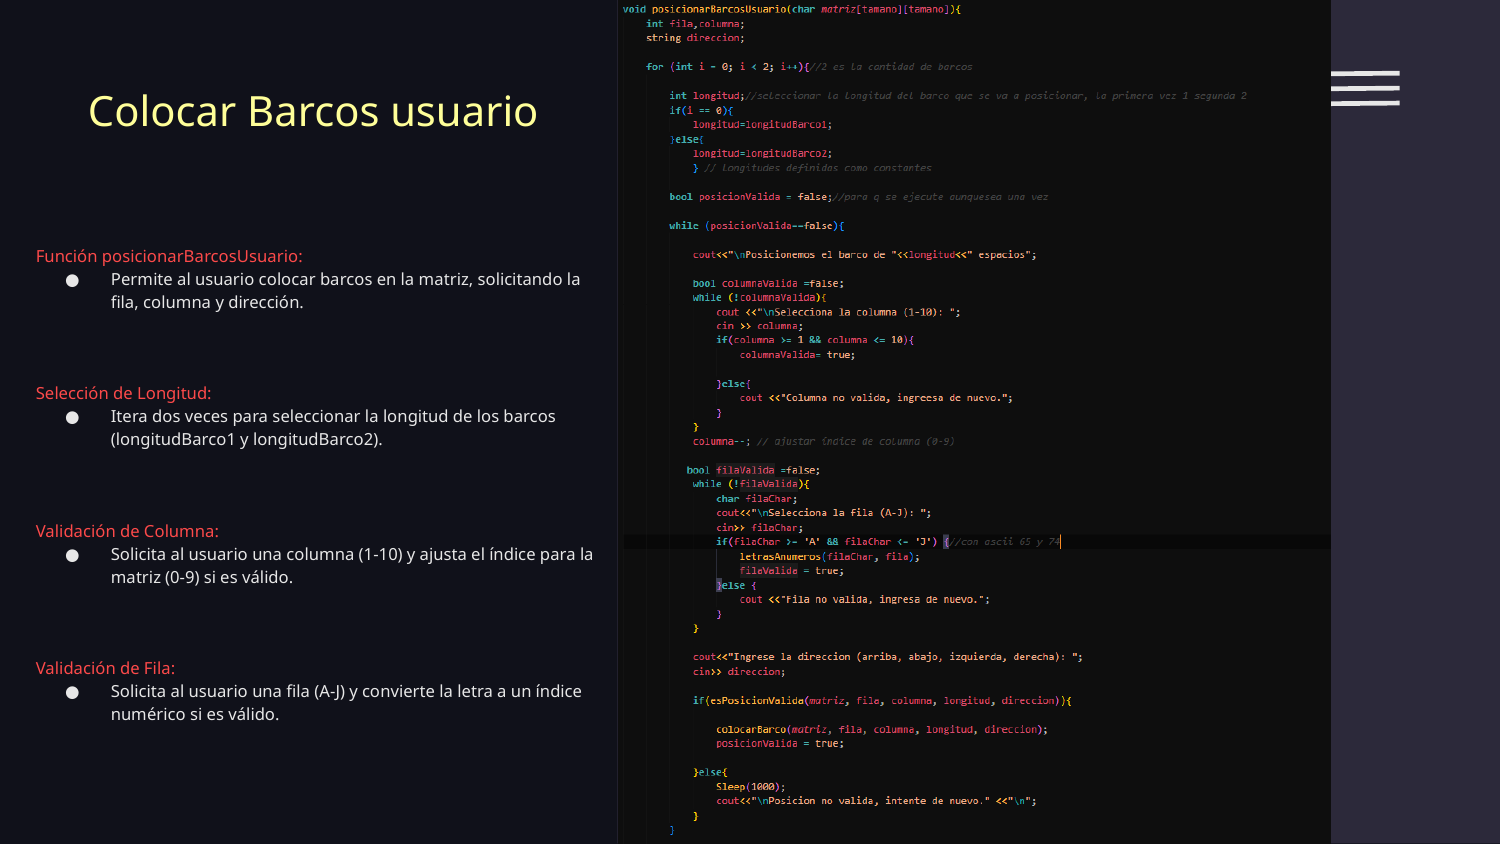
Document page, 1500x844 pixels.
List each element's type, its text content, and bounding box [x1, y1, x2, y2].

subtitle Función posicionarBarcosUsuario: Permite al usuario colocar barcos en la matriz, solicitando la fila, columna y dirección. Selección de Longitud: Itera dos veces para seleccionar la longitud de los barcos (longitudBarco1 y longitudBarco2). Validación de Columna: Solicita al usuario una columna (1-10) y ajusta el índice para la matriz (0-9) si es válido. Validación de Fila: Solicita al usuario una fila (A-J) y convierte la letra a un índice numérico si es válido. [20, 227, 611, 791]
subtitle Colocar Barcos usuario [72, 44, 559, 168]
picture [618, 0, 1332, 844]
